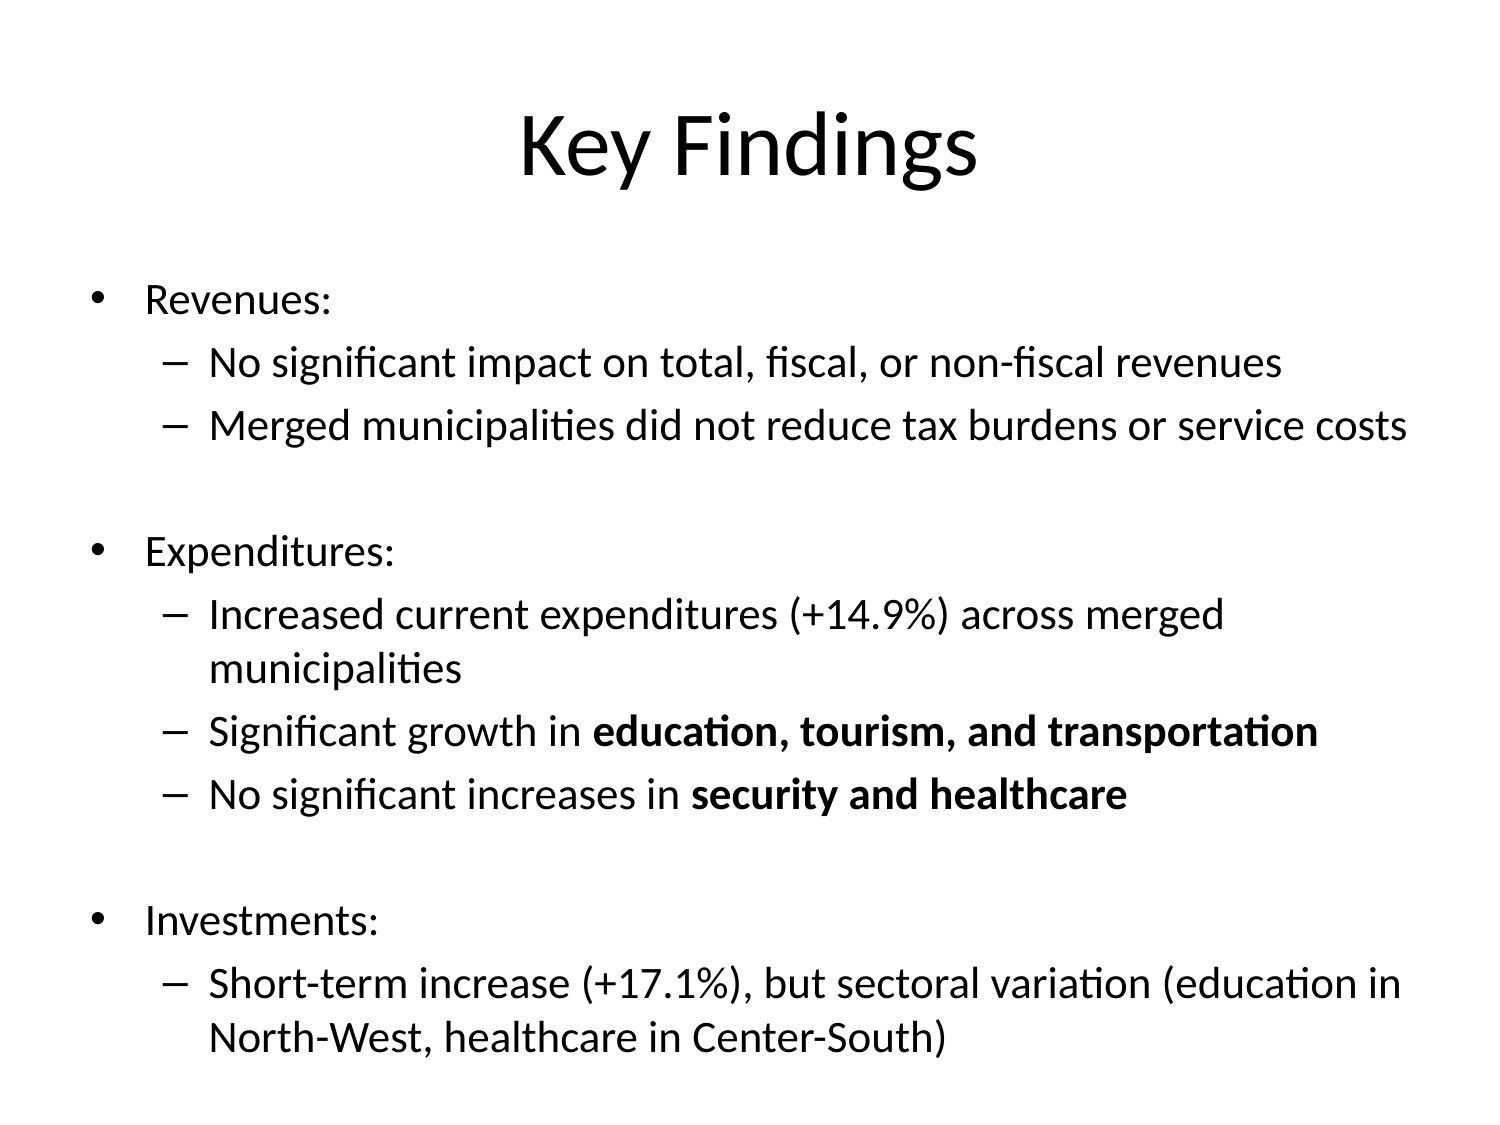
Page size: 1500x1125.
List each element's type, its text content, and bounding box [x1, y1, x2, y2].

list Revenues: No significant impact on total, fiscal, or non-fiscal revenues Merged municipalities did not reduce tax burdens or service costs Expenditures: Increased current expenditures (+14.9%) across merged municipalities Significant growth in education, tourism, and transportation No significant increases in security and healthcare Investments: Short-term increase (+17.1%), but sectoral variation (education in North-West, healthcare in Center-South) [75, 262, 1425, 1125]
title Key Findings [75, 45, 1425, 233]
